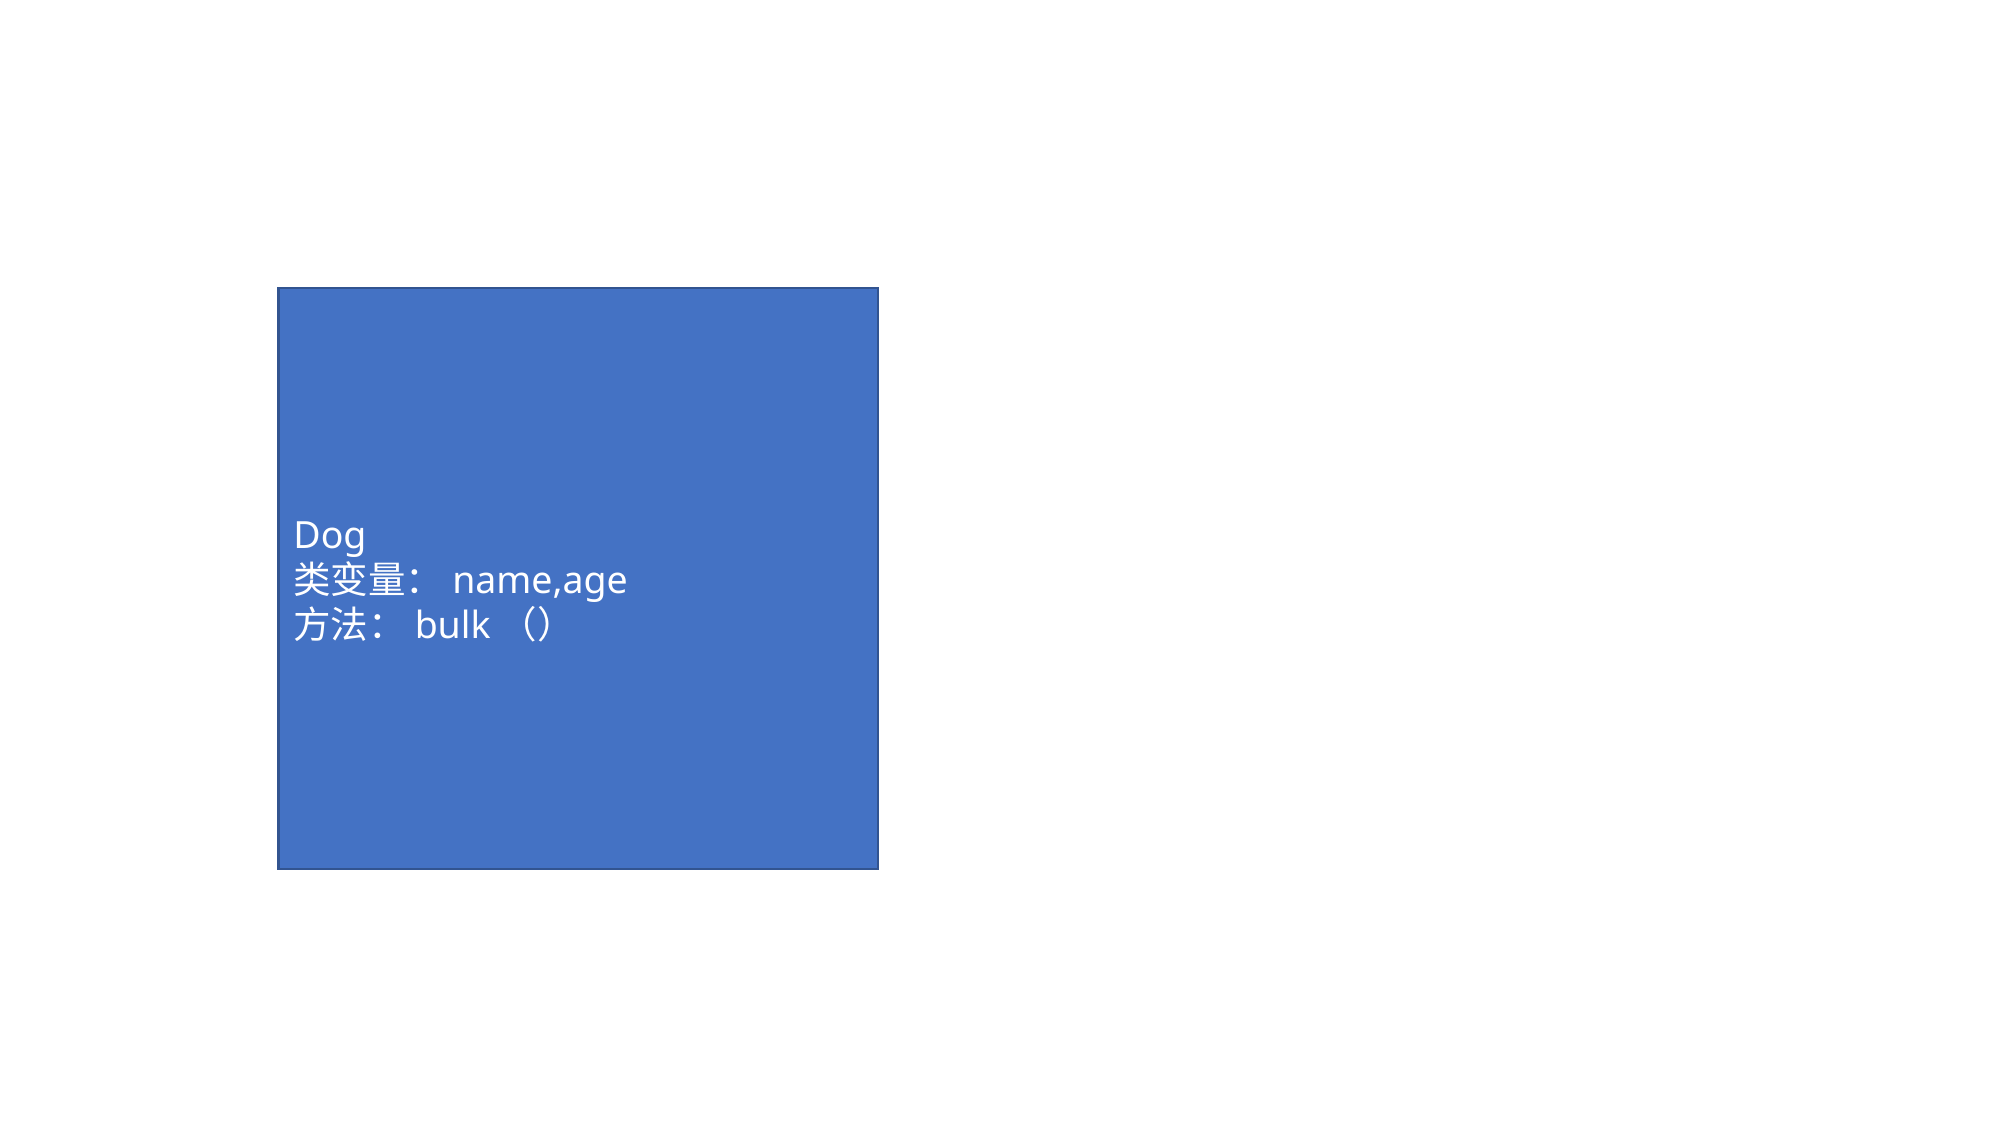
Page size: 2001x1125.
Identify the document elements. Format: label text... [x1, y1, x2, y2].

text_box Dog 类变量：name,age 方法：bulk（） [277, 287, 879, 870]
